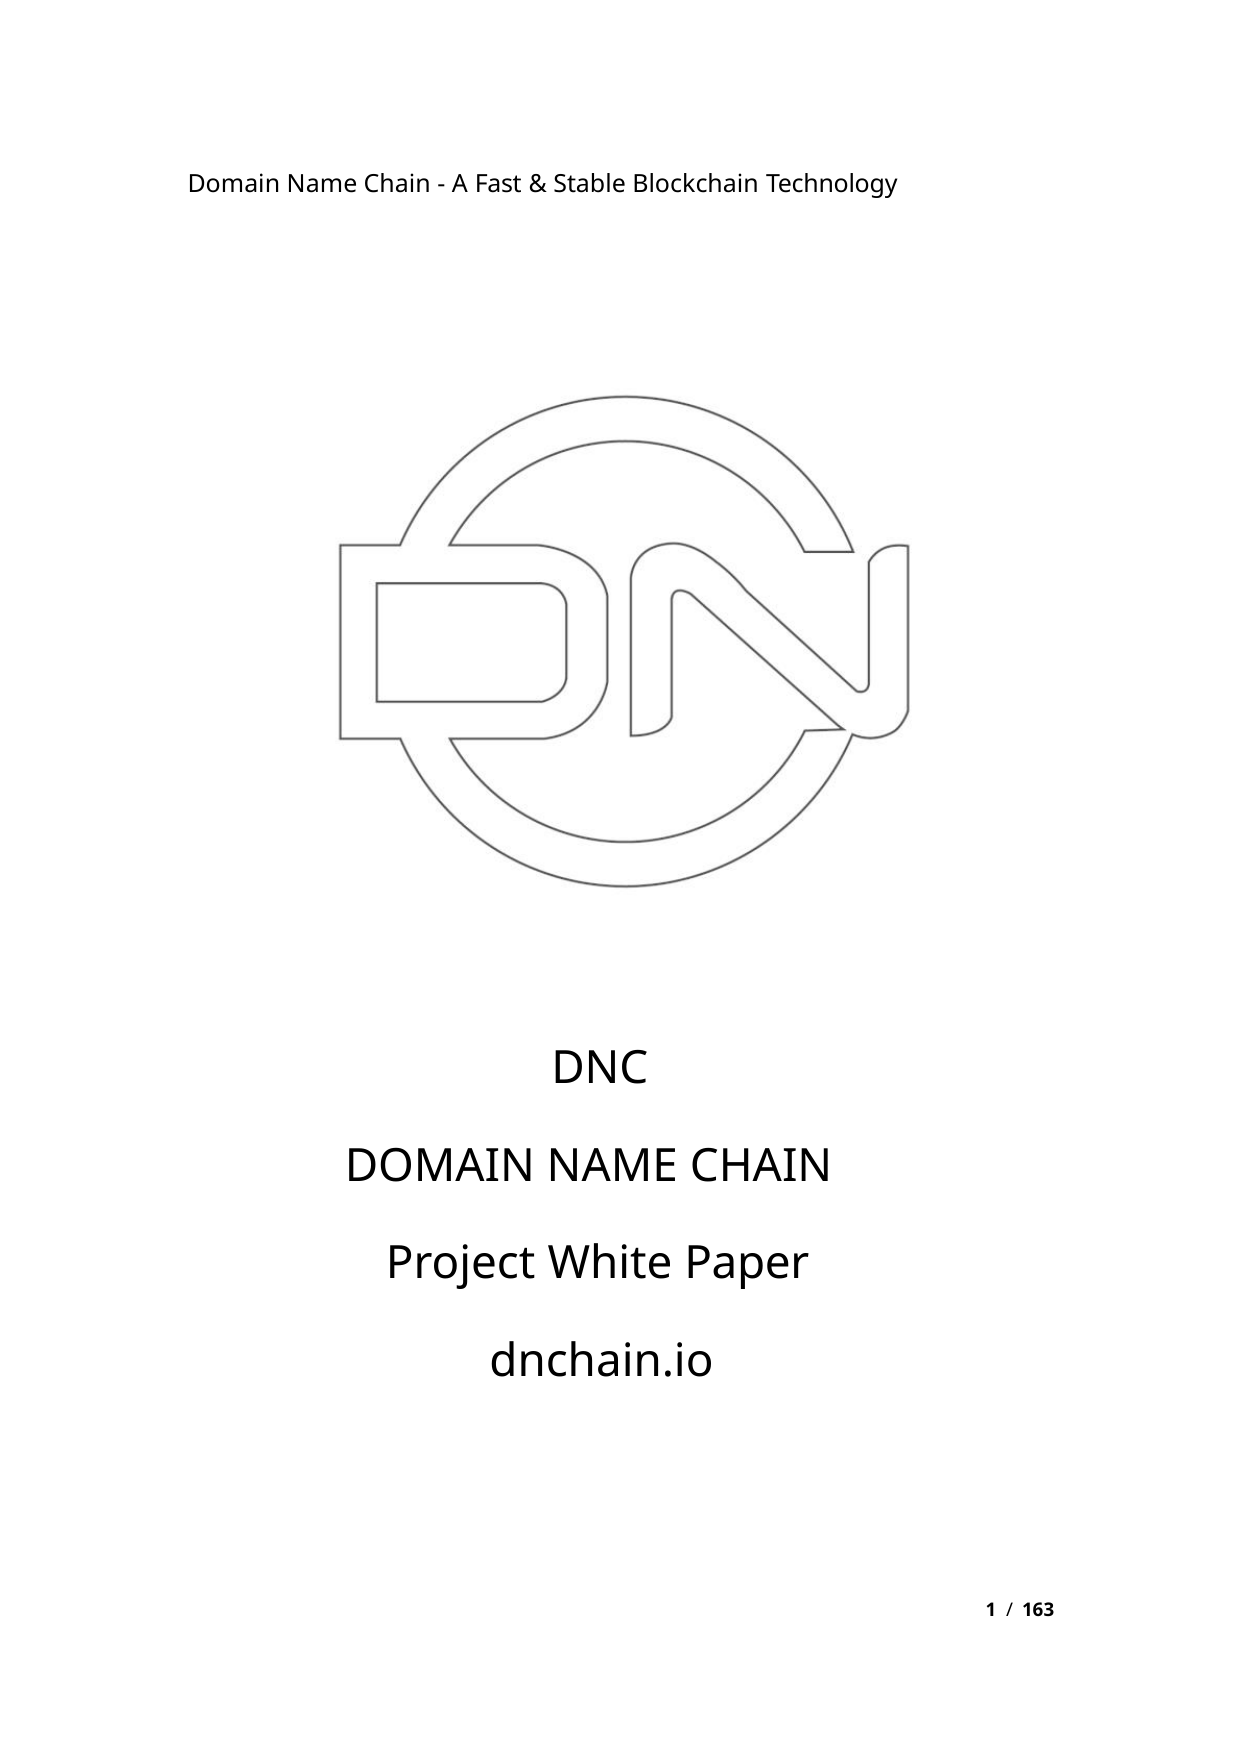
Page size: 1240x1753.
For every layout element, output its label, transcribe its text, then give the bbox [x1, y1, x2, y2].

text_box Domain Name Chain - A Fast & Stable Blockchain Technology [187, 164, 1034, 198]
text_box 1 / 163 [985, 1601, 1082, 1621]
text_box [277, 379, 964, 899]
text_box [222, 1005, 984, 1412]
text_box DNC [551, 1032, 723, 1093]
text_box DOMAIN NAME CHAIN Project White Paper dnchain.io [344, 1129, 938, 1386]
